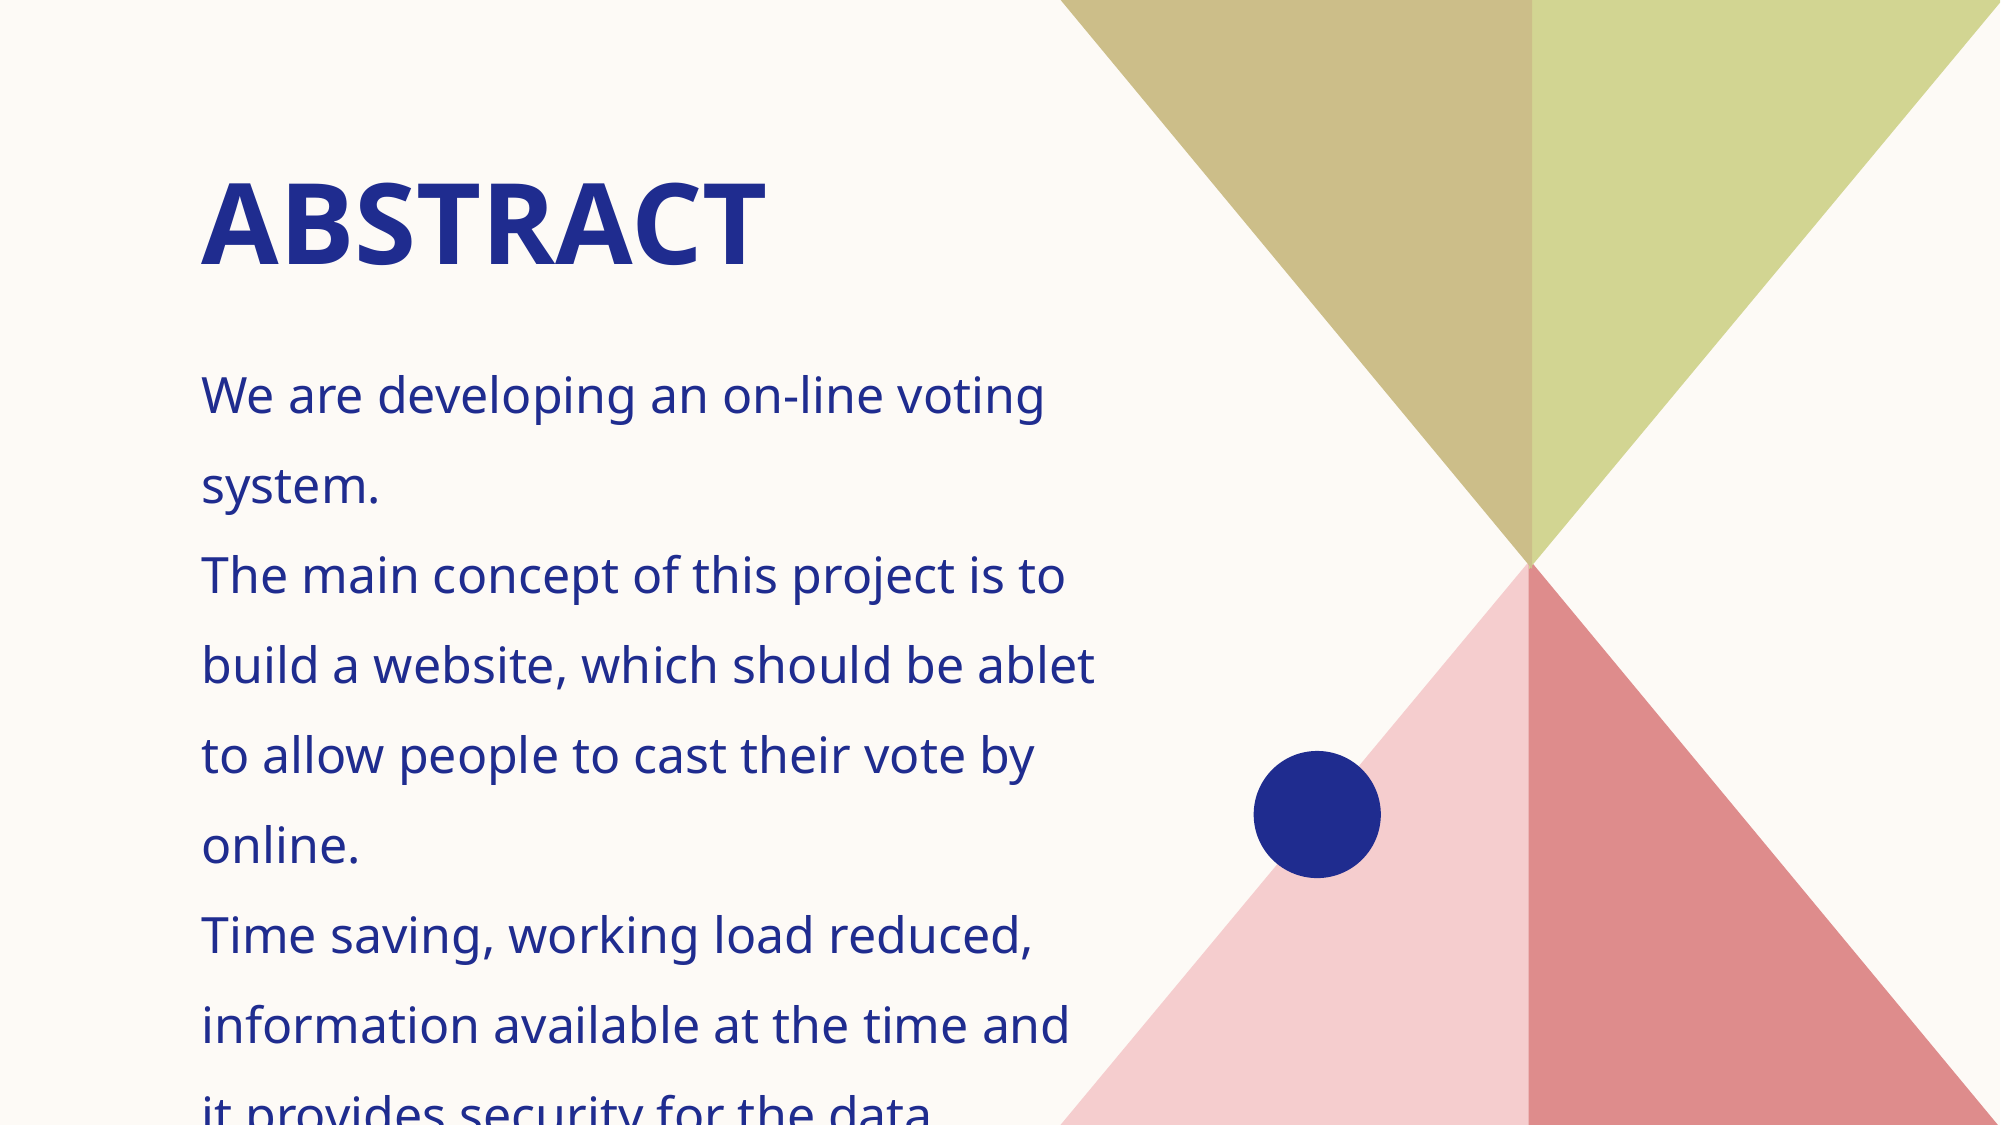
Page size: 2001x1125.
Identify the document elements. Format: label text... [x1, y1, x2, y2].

title abstract [186, 144, 1121, 271]
list We are developing an on-line voting system. The main concept of this project is to build a website, which should be ablet to allow people to cast their vote by online. Time saving, working load reduced, information available at the time and it provides security for the data. [186, 325, 1121, 838]
